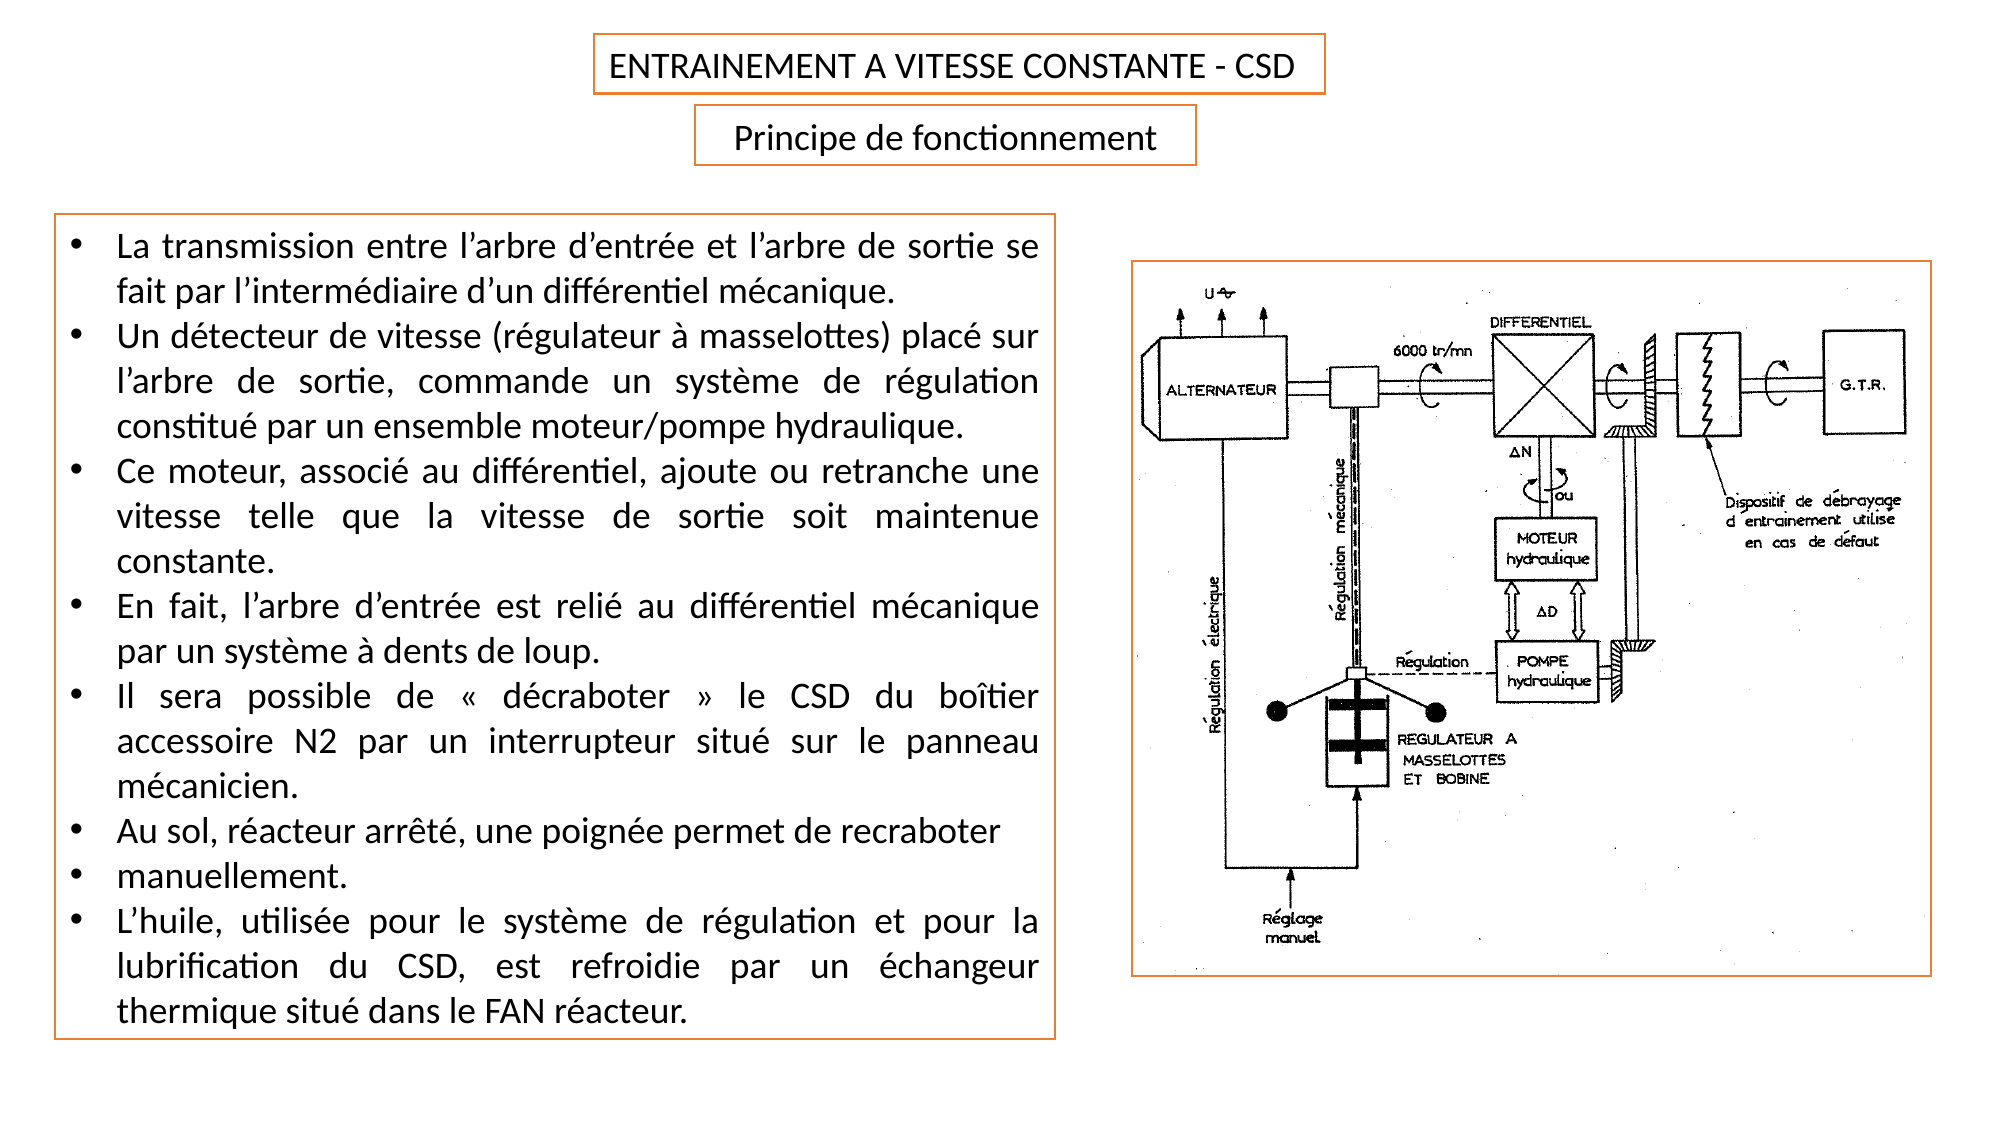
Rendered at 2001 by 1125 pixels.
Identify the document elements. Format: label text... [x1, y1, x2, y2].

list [1132, 261, 1931, 976]
text_box ENTRAINEMENT A VITESSE CONSTANTE - CSD [593, 33, 1326, 95]
text_box La transmission entre l’arbre d’entrée et l’arbre de sortie se fait par l’intermédiaire d’un différentiel mécanique. Un détecteur de vitesse (régulateur à masselottes) placé sur l’arbre de sortie, commande un système de régulation constitué par un ensemble moteur/pompe hydraulique. Ce moteur, associé au différentiel, ajoute ou retranche une vitesse telle que la vitesse de sortie soit maintenue constante. En fait, l’arbre d’entrée est relié au différentiel mécanique par un système à dents de loup. Il sera possible de « décraboter » le CSD du boîtier accessoire N2 par un interrupteur situé sur le panneau mécanicien. Au sol, réacteur arrêté, une poignée permet de recraboter manuellement. L’huile, utilisée pour le système de régulation et pour la lubrification du CSD, est refroidie par un échangeur thermique situé dans le FAN réacteur. [54, 213, 1056, 1040]
text_box Principe de fonctionnement [694, 104, 1197, 166]
